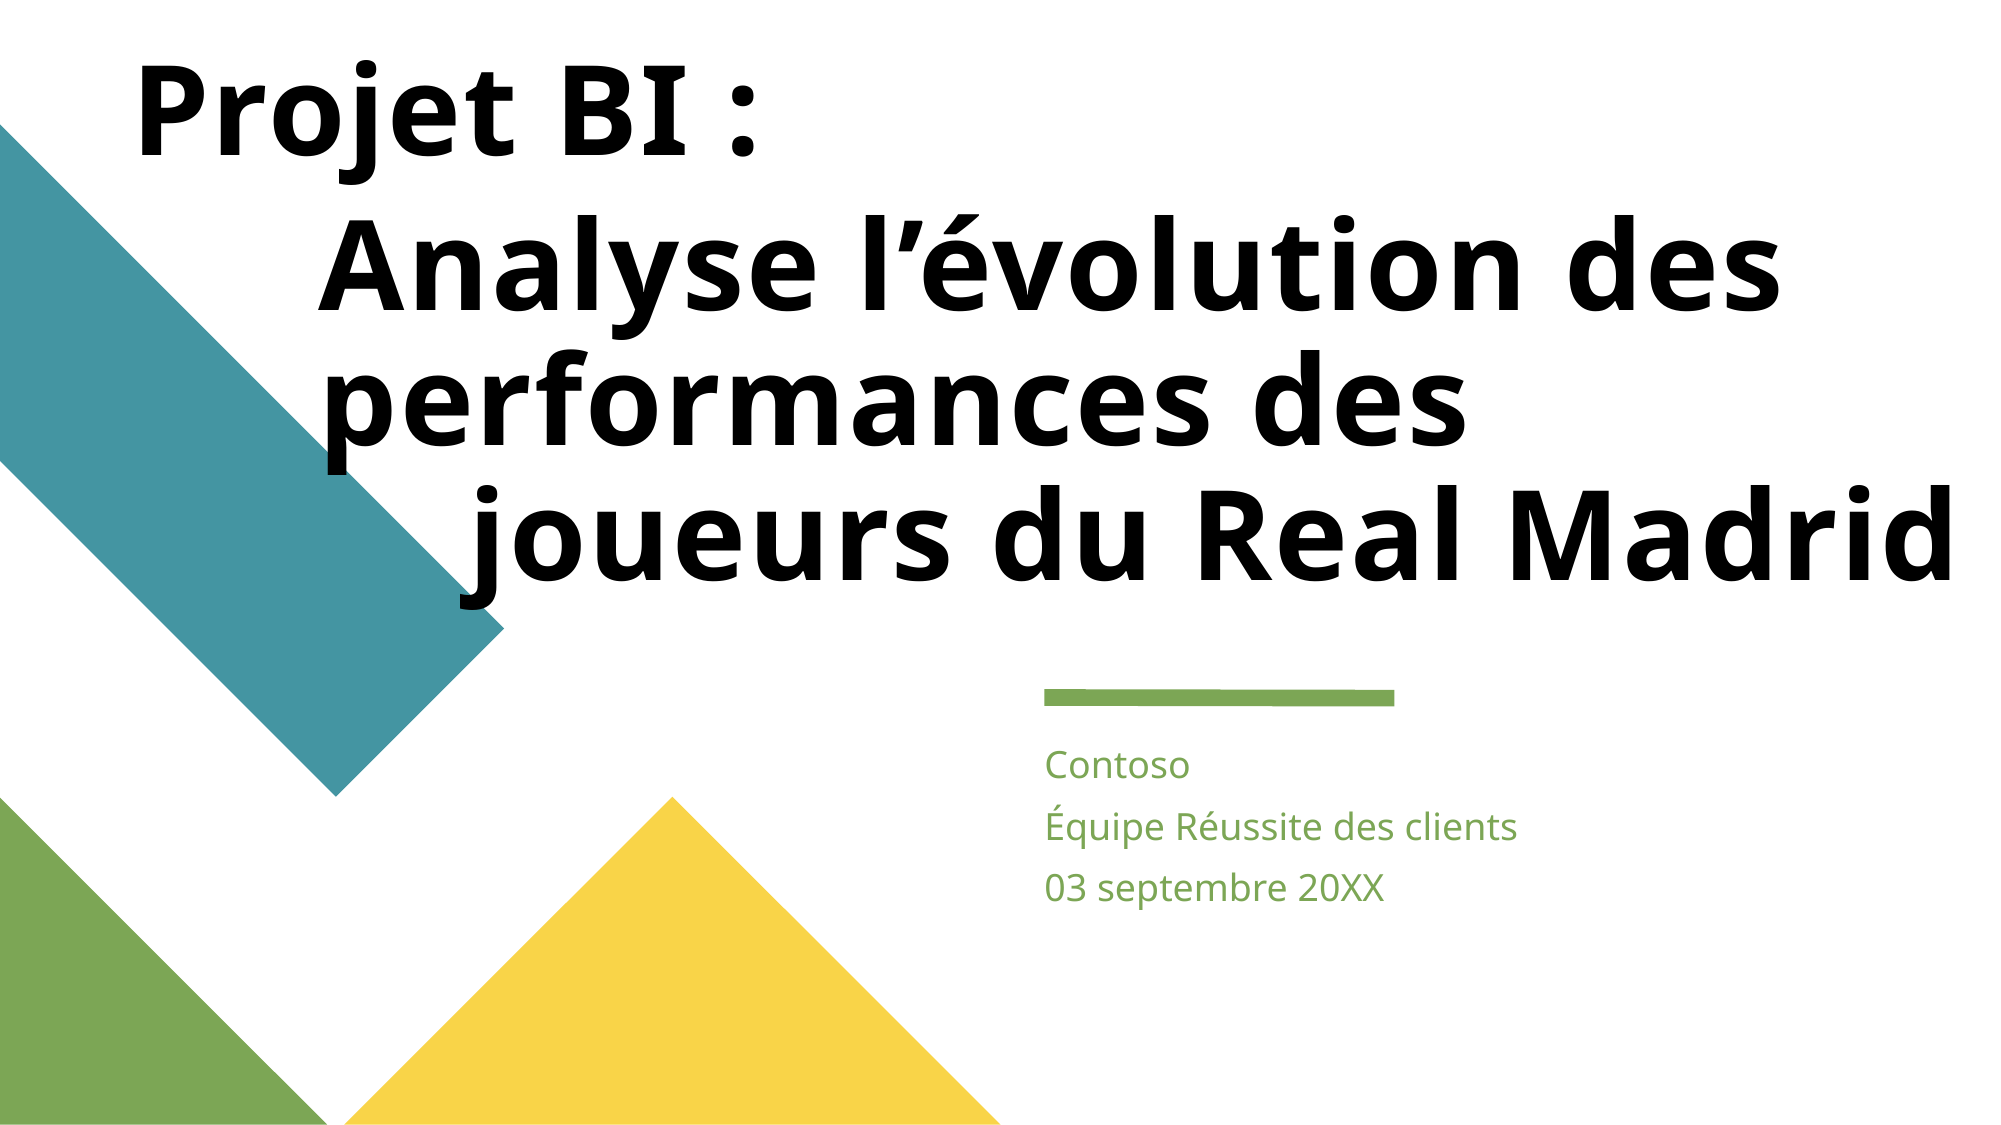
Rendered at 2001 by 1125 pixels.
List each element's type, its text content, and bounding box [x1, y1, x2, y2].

text_box Projet BI : [116, 22, 1117, 188]
title Analyse l’évolution des performances des joueurs du Real Madrid [318, 55, 2000, 608]
list Contoso Équipe Réussite des clients 03 septembre 20XX [1044, 746, 1946, 903]
